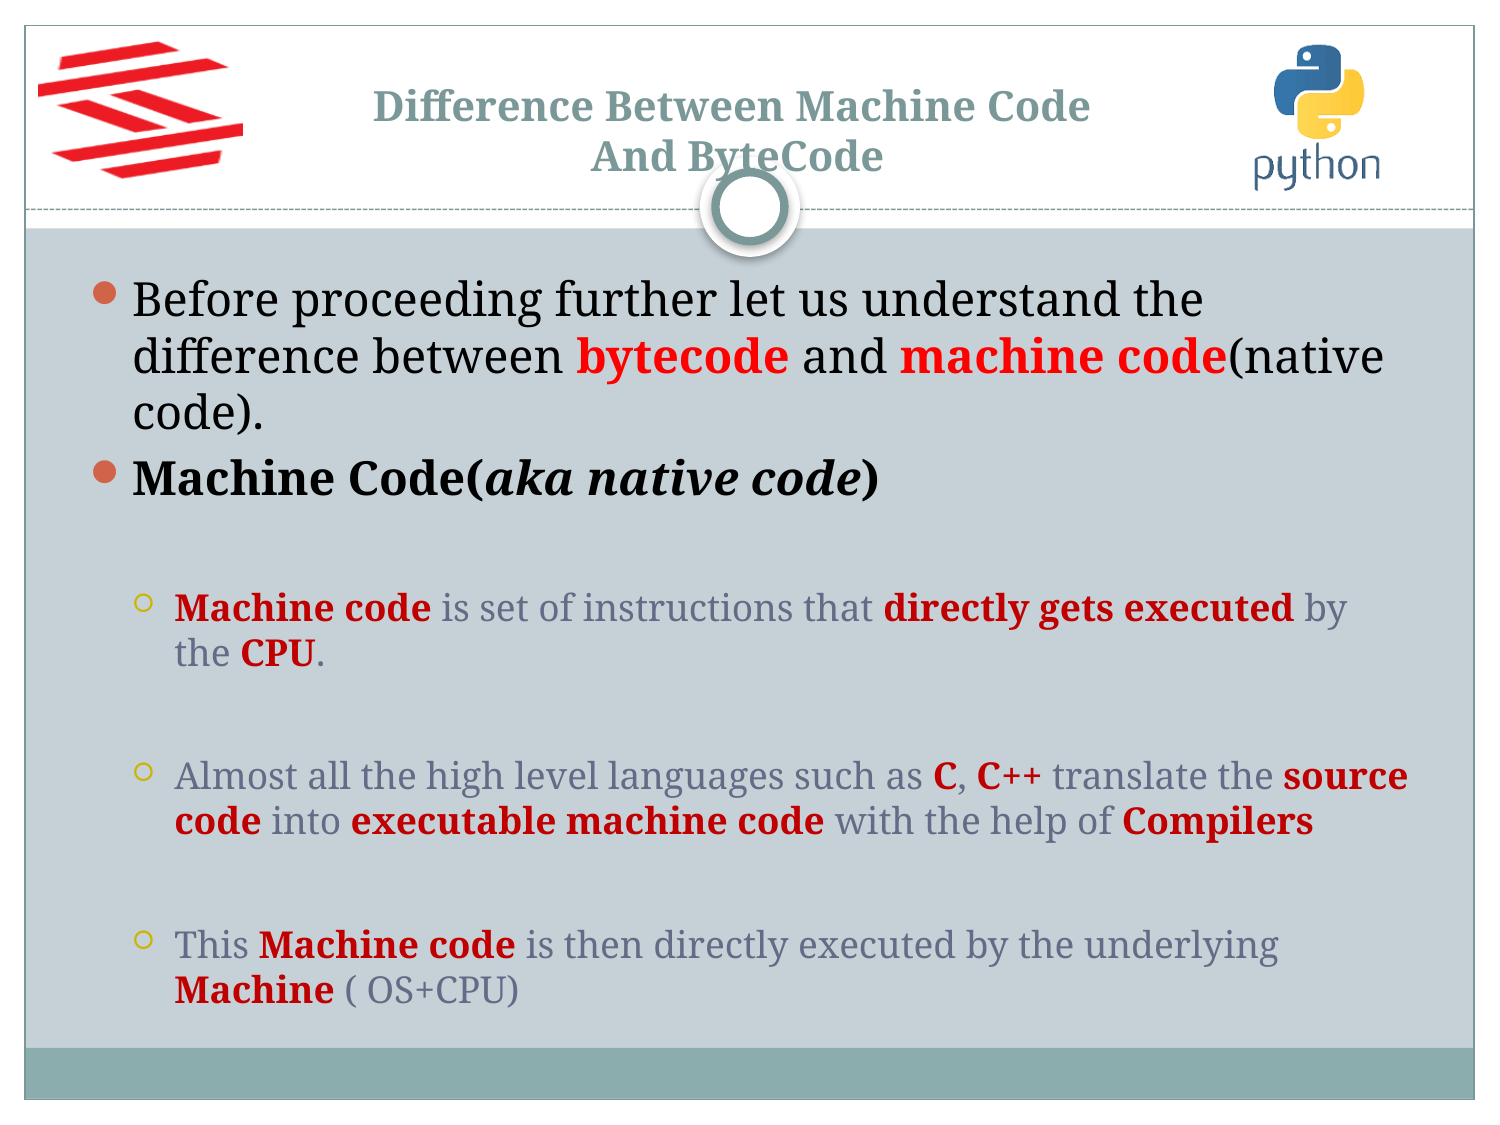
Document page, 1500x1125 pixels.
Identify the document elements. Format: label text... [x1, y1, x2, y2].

title Difference Between Machine Code And ByteCode [248, 50, 1157, 188]
picture [37, 40, 243, 185]
picture [1163, 42, 1471, 197]
list Before proceeding further let us understand the difference between bytecode and machine code(native code). Machine Code(aka native code) Machine code is set of instructions that directly gets executed by the CPU. Almost all the high level languages such as C, C++ translate the source code into executable machine code with the help of Compilers This Machine code is then directly executed by the underlying Machine ( OS+CPU) [75, 262, 1425, 1062]
